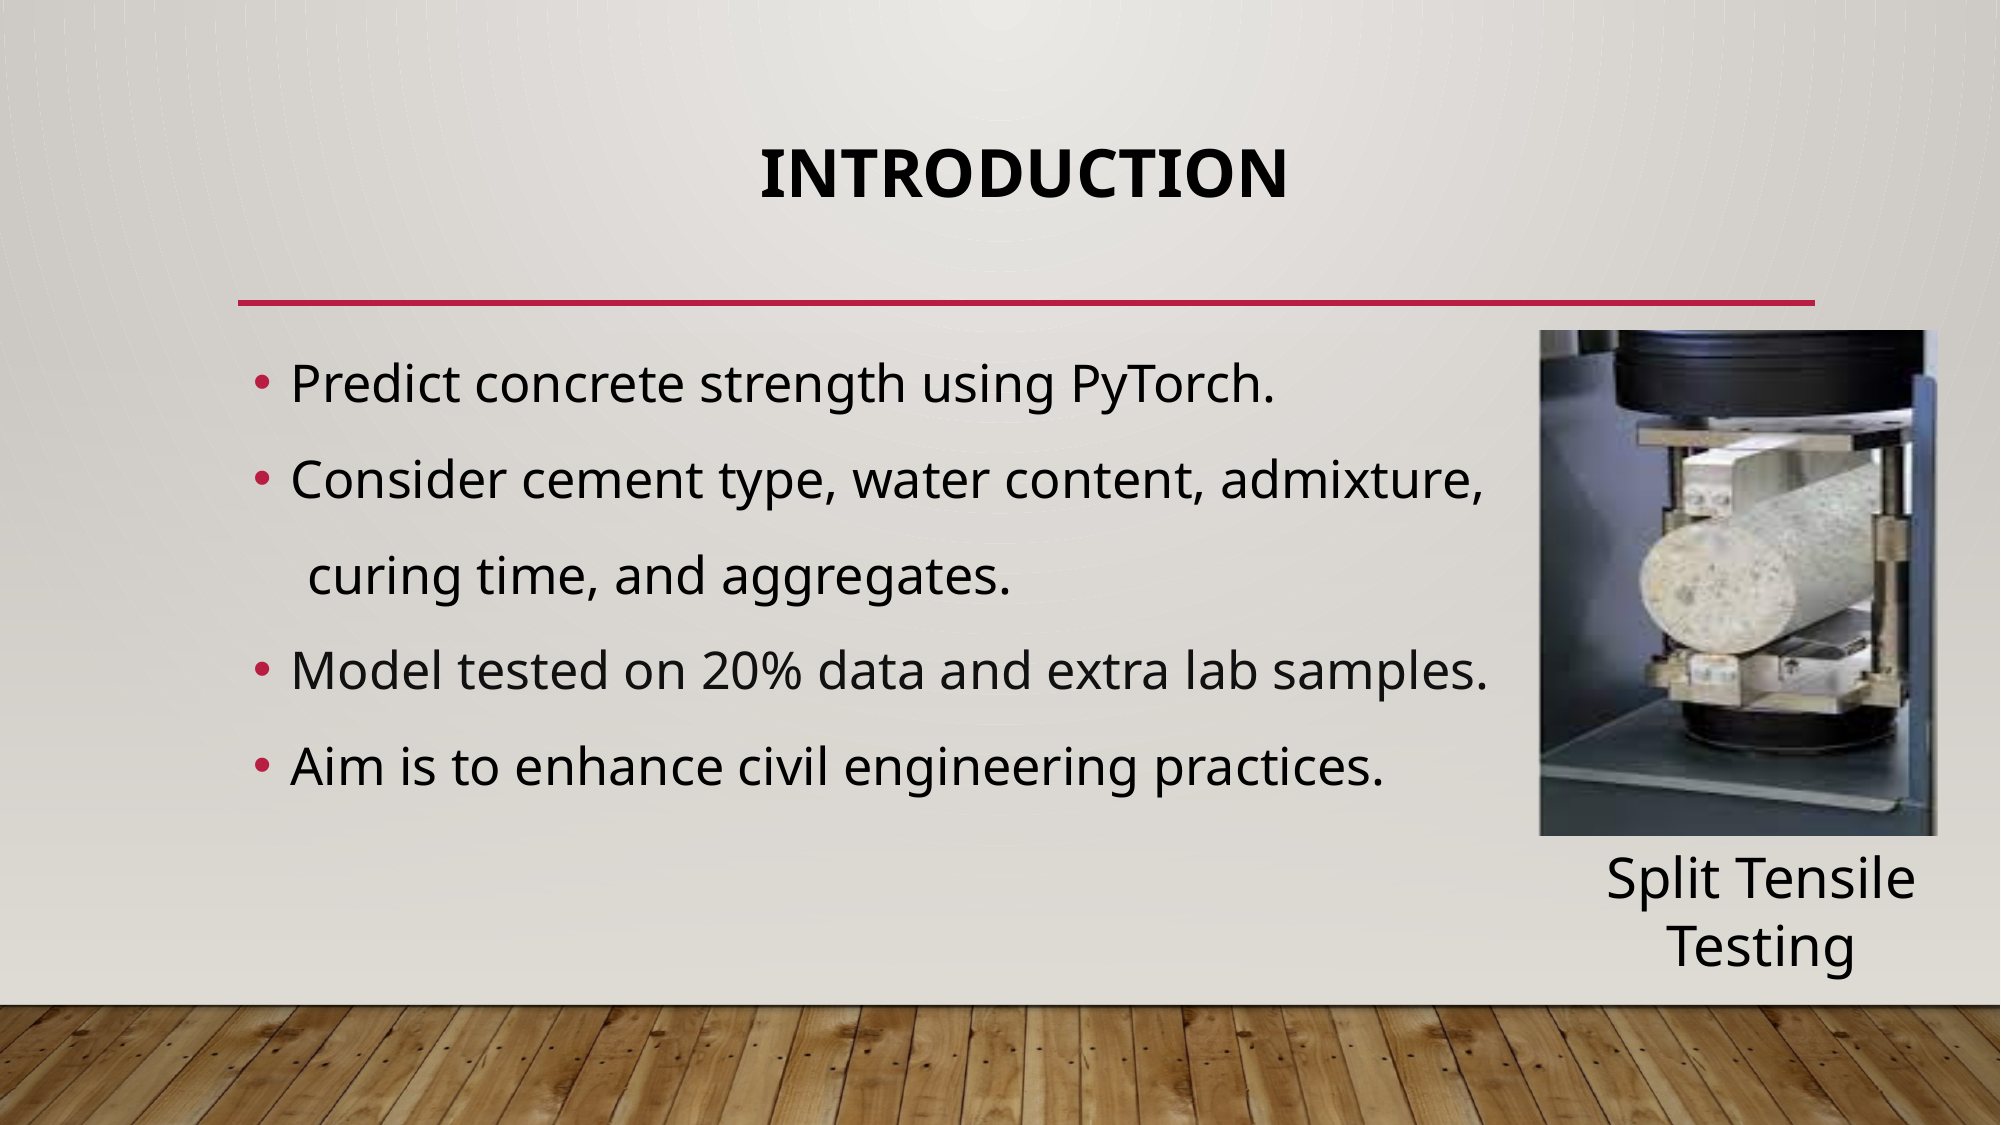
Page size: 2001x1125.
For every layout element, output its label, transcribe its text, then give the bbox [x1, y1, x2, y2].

text_box Split Tensile Testing [1530, 835, 1994, 985]
picture [1538, 330, 1938, 836]
title INTRODUCTION [238, 131, 1814, 305]
list Predict concrete strength using PyTorch. Consider cement type, water content, admixture, curing time, and aggregates. Model tested on 20% data and extra lab samples. Aim is to enhance civil engineering practices. [238, 330, 1538, 897]
picture [0, 1005, 2000, 1125]
